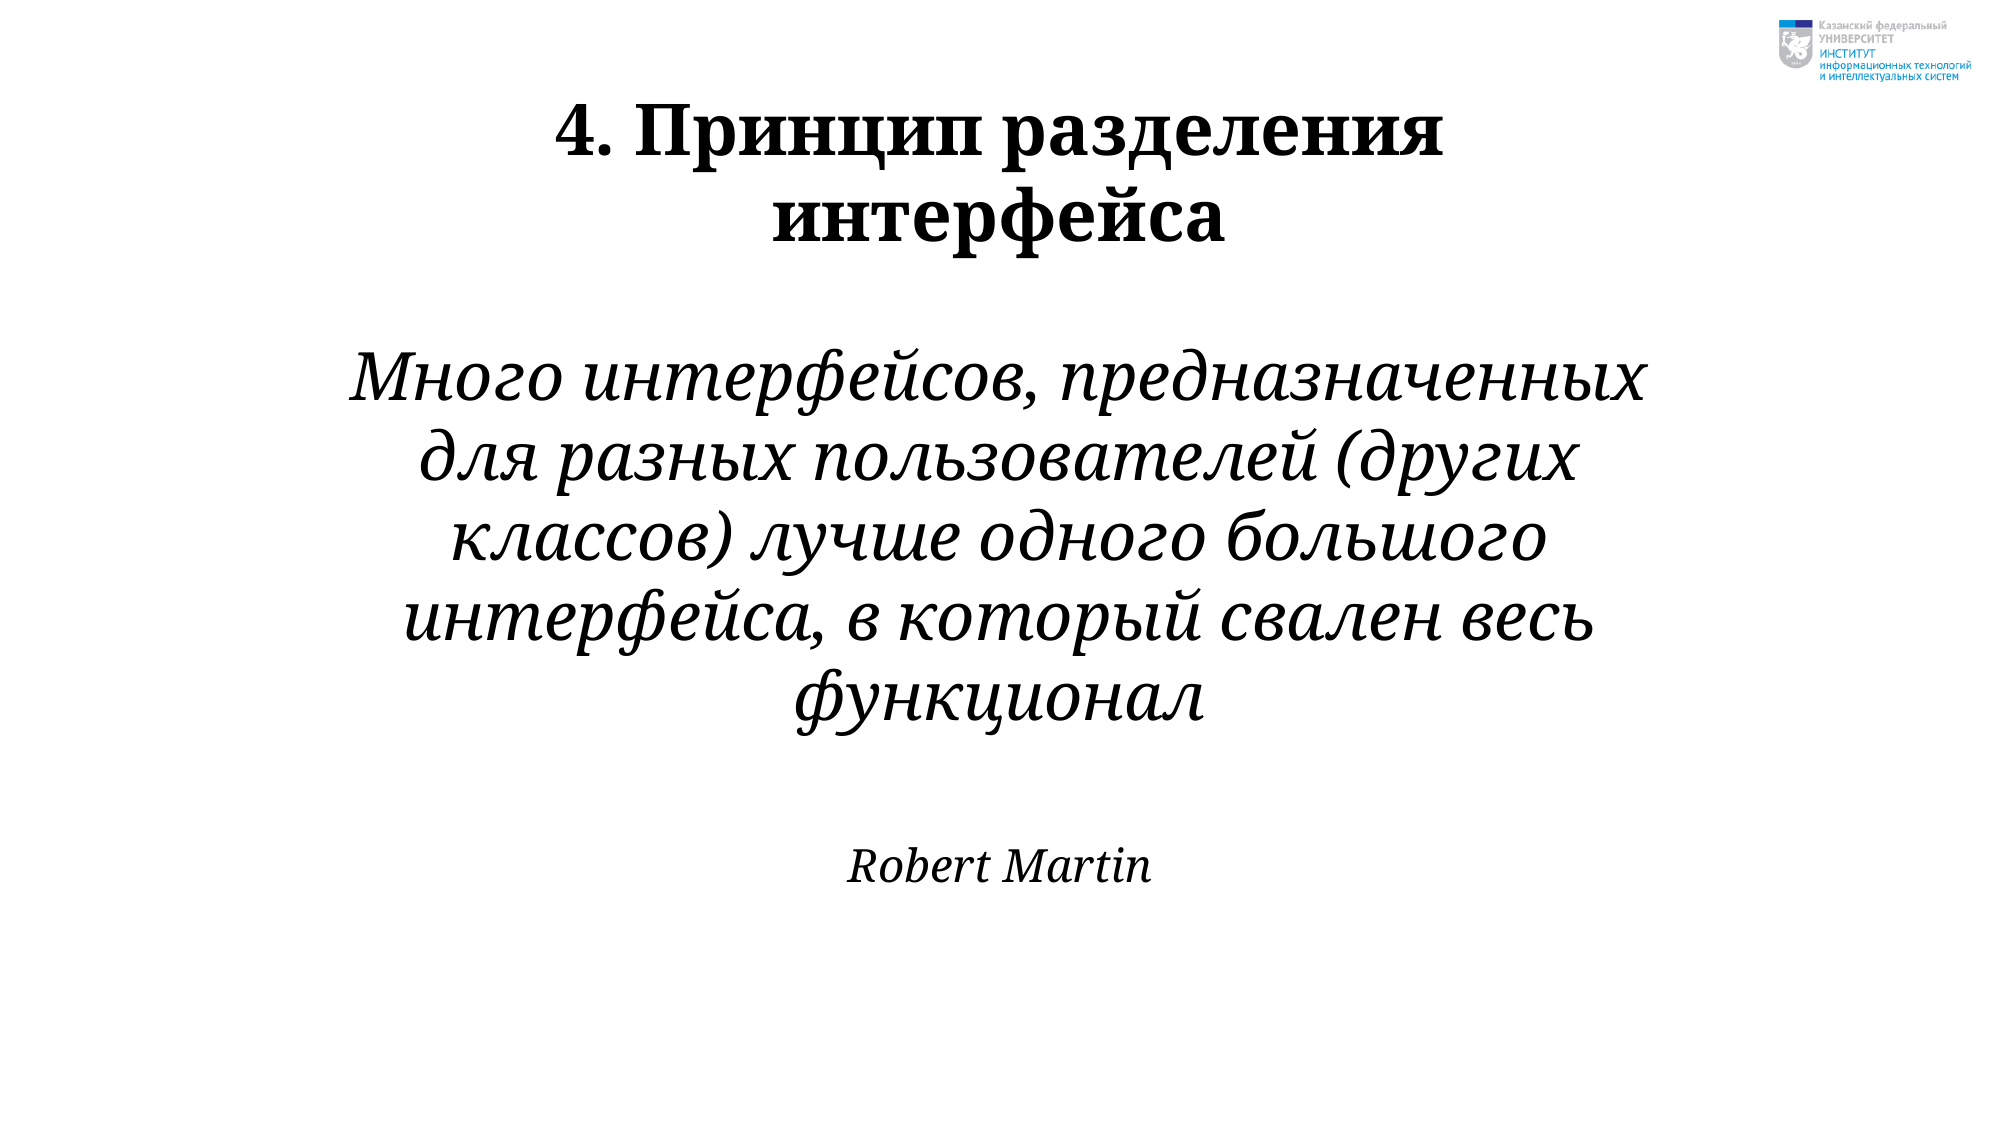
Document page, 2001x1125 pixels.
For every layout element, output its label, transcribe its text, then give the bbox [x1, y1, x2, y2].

title 4. Принцип разделения интерфейса [324, 75, 1675, 264]
list Много интерфейсов, предназначенных для разных пользователей (других классов) лучше одного большого интерфейса, в который свален весь функционал Robert Martin [324, 326, 1675, 1005]
picture [1779, 20, 1971, 82]
